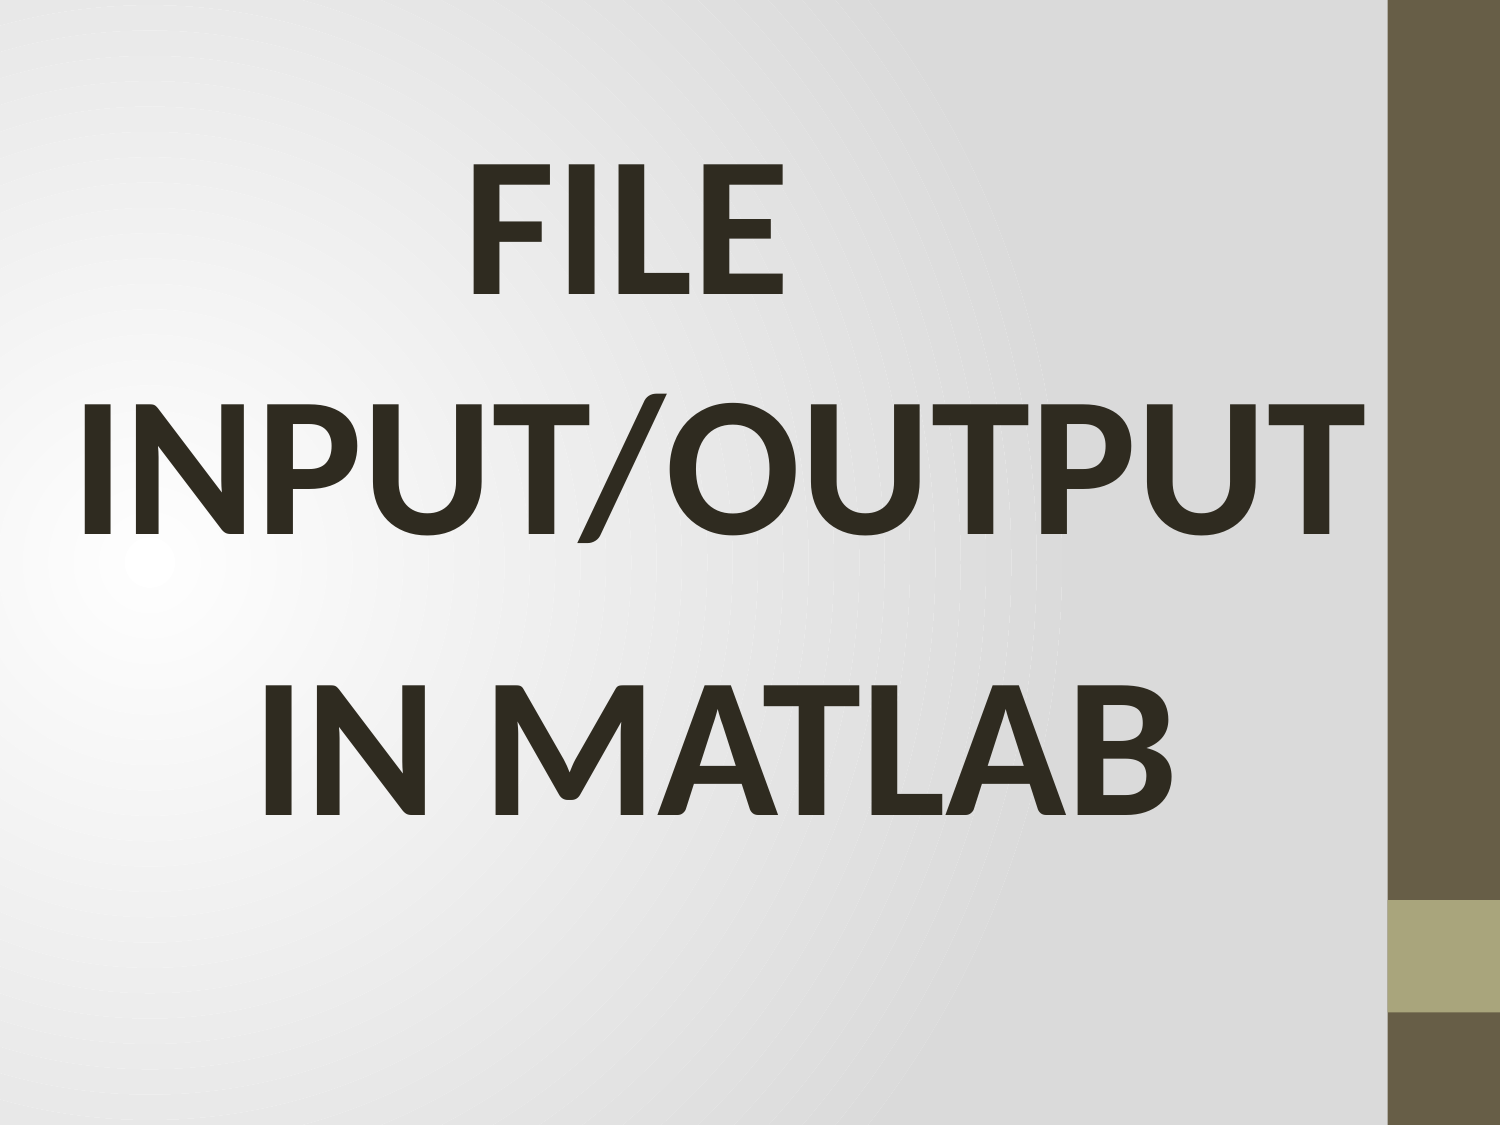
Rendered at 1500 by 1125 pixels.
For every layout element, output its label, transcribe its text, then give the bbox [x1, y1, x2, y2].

list FILE INPUT/OUTPUT IN MATLAB [37, 87, 1388, 1050]
